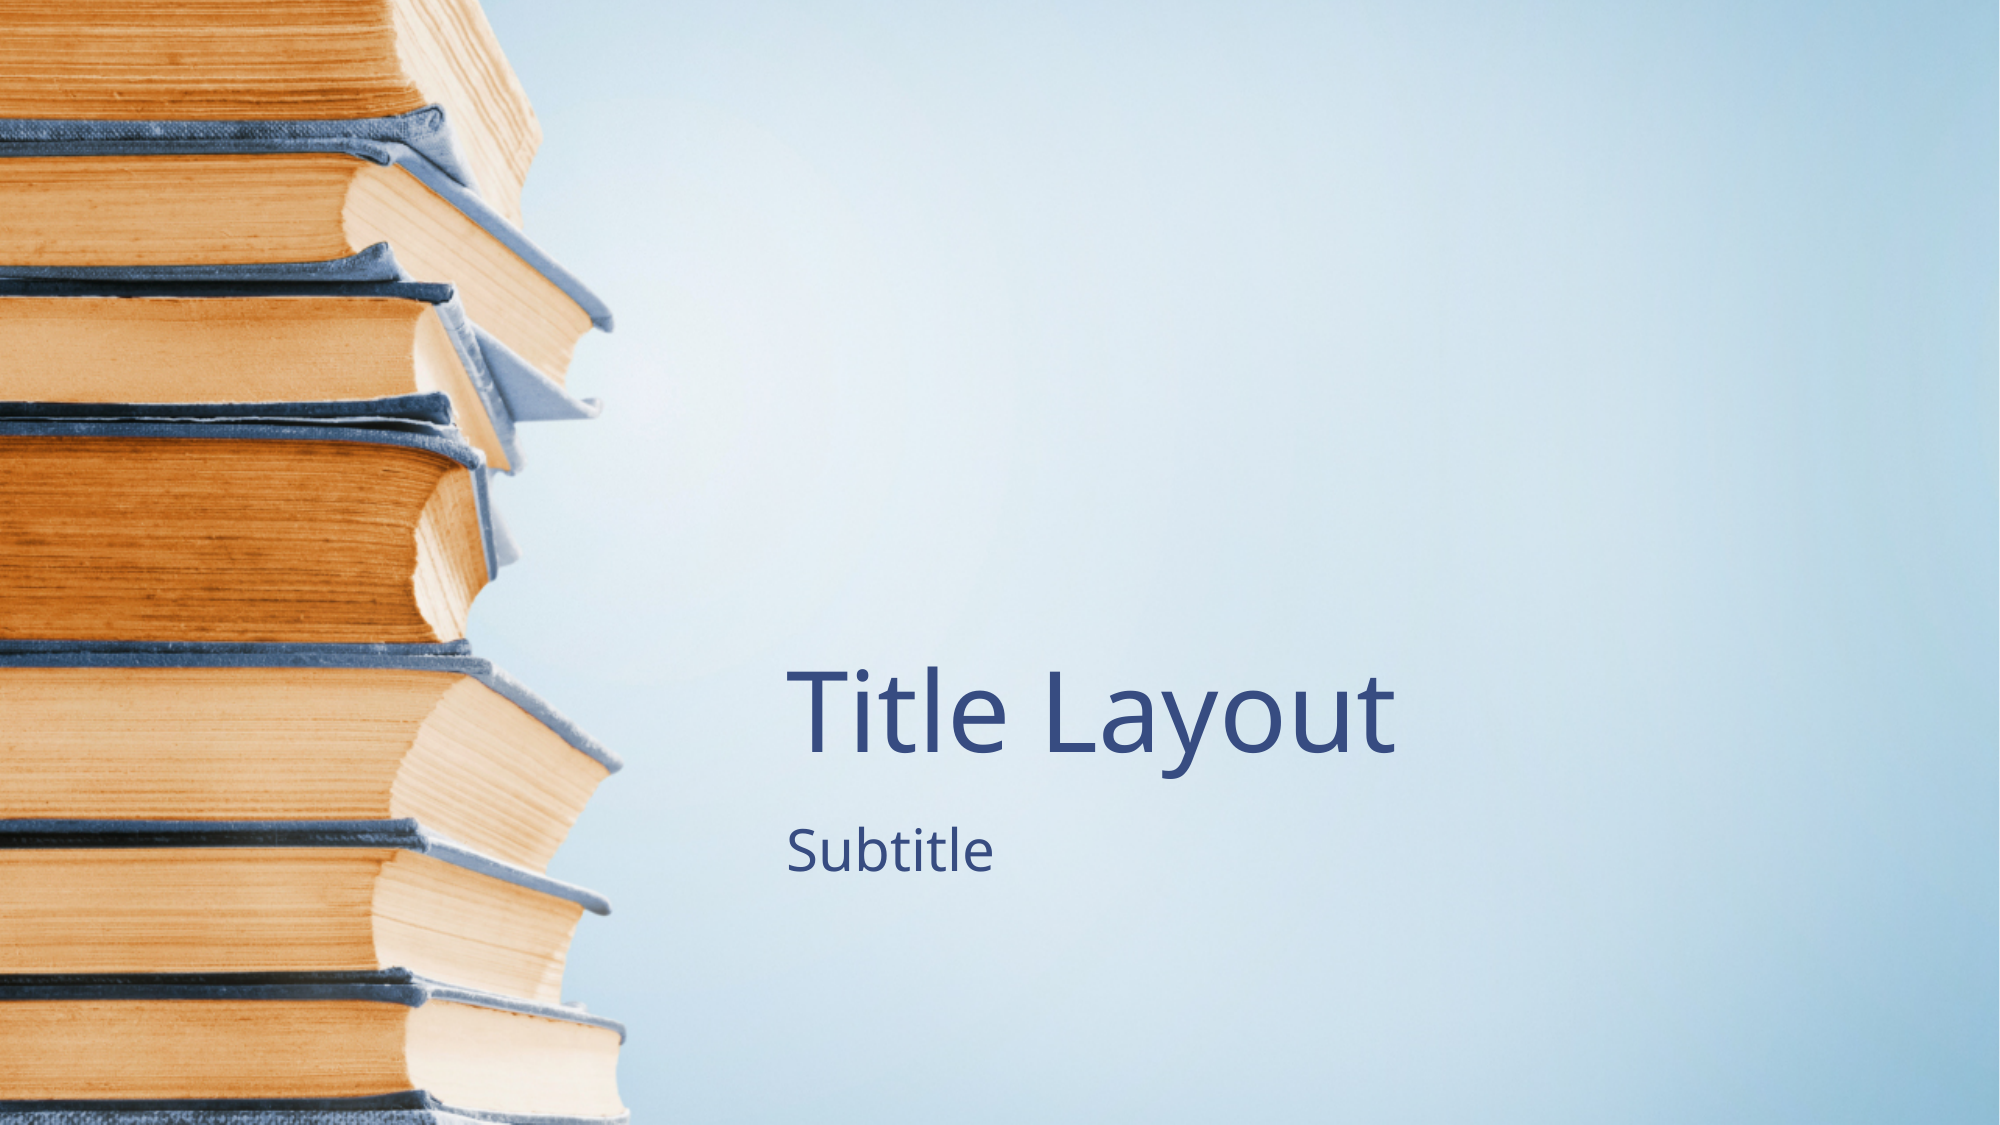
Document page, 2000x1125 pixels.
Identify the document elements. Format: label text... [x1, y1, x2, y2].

picture [0, 0, 2000, 1125]
title Title Layout [766, 245, 1917, 787]
subtitle Subtitle [766, 808, 1917, 1013]
